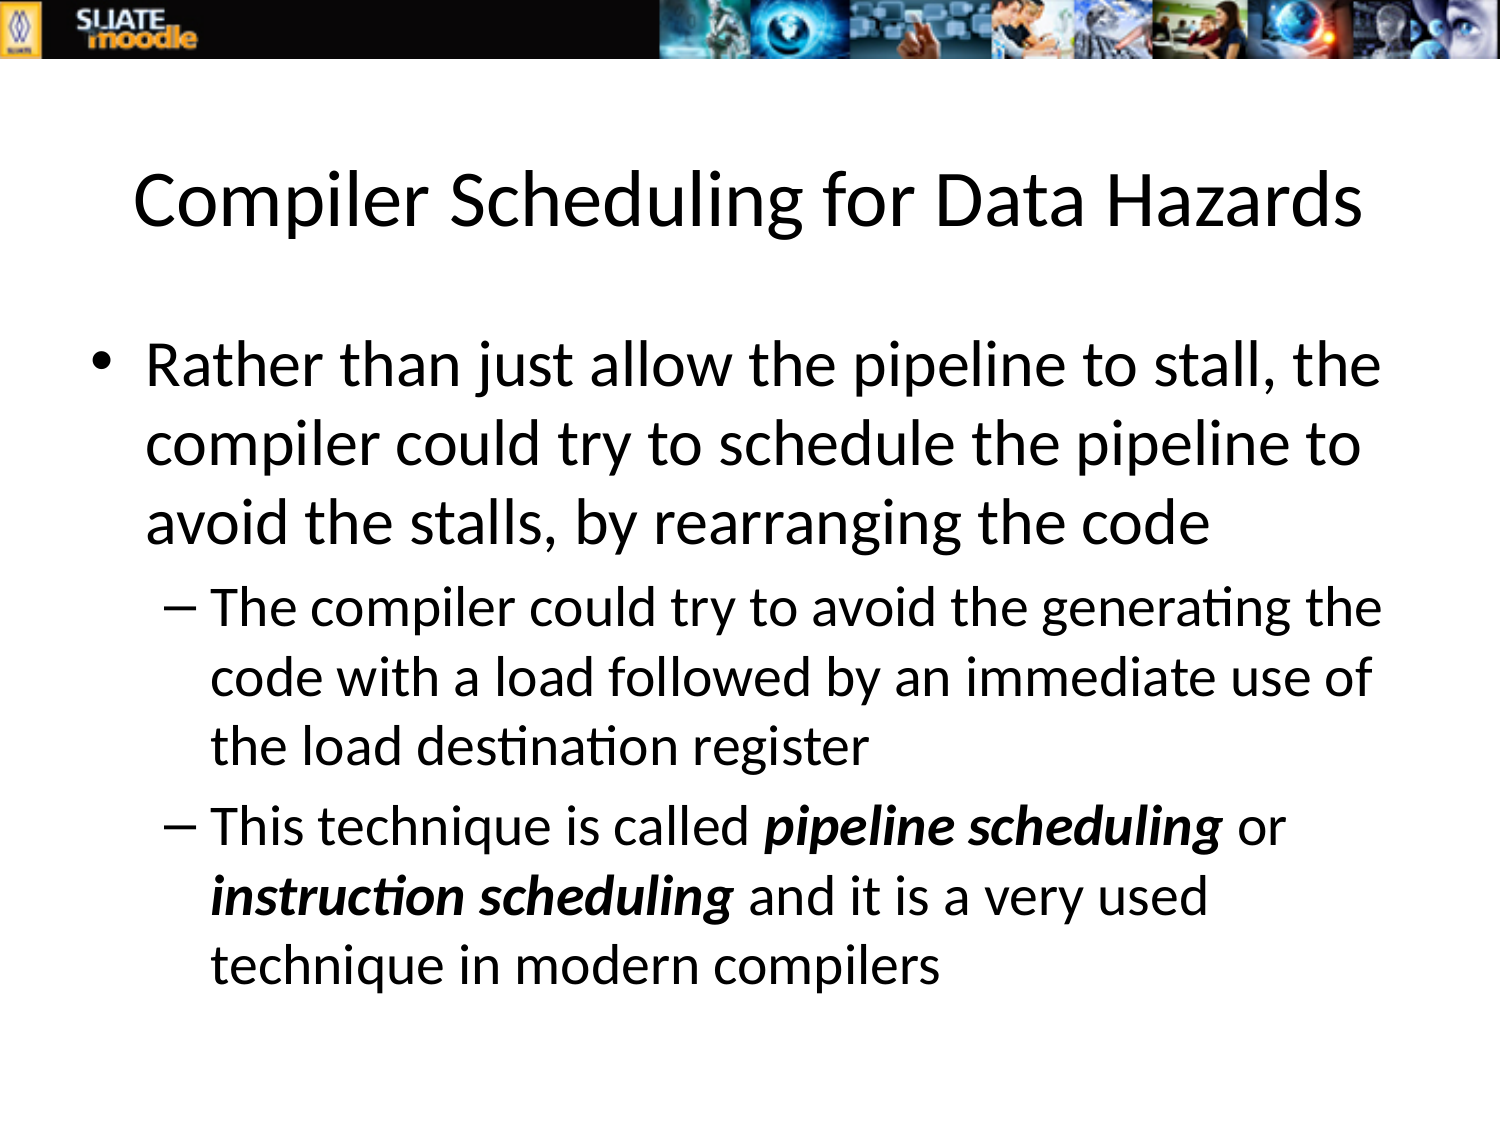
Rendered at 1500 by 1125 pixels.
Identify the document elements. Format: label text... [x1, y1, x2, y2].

title Compiler Scheduling for Data Hazards [75, 99, 1425, 288]
list Rather than just allow the pipeline to stall, the compiler could try to schedule the pipeline to avoid the stalls, by rearranging the code The compiler could try to avoid the generating the code with a load followed by an immediate use of the load destination register This technique is called pipeline scheduling or instruction scheduling and it is a very used technique in modern compilers [75, 312, 1425, 1005]
picture [0, 0, 1500, 59]
